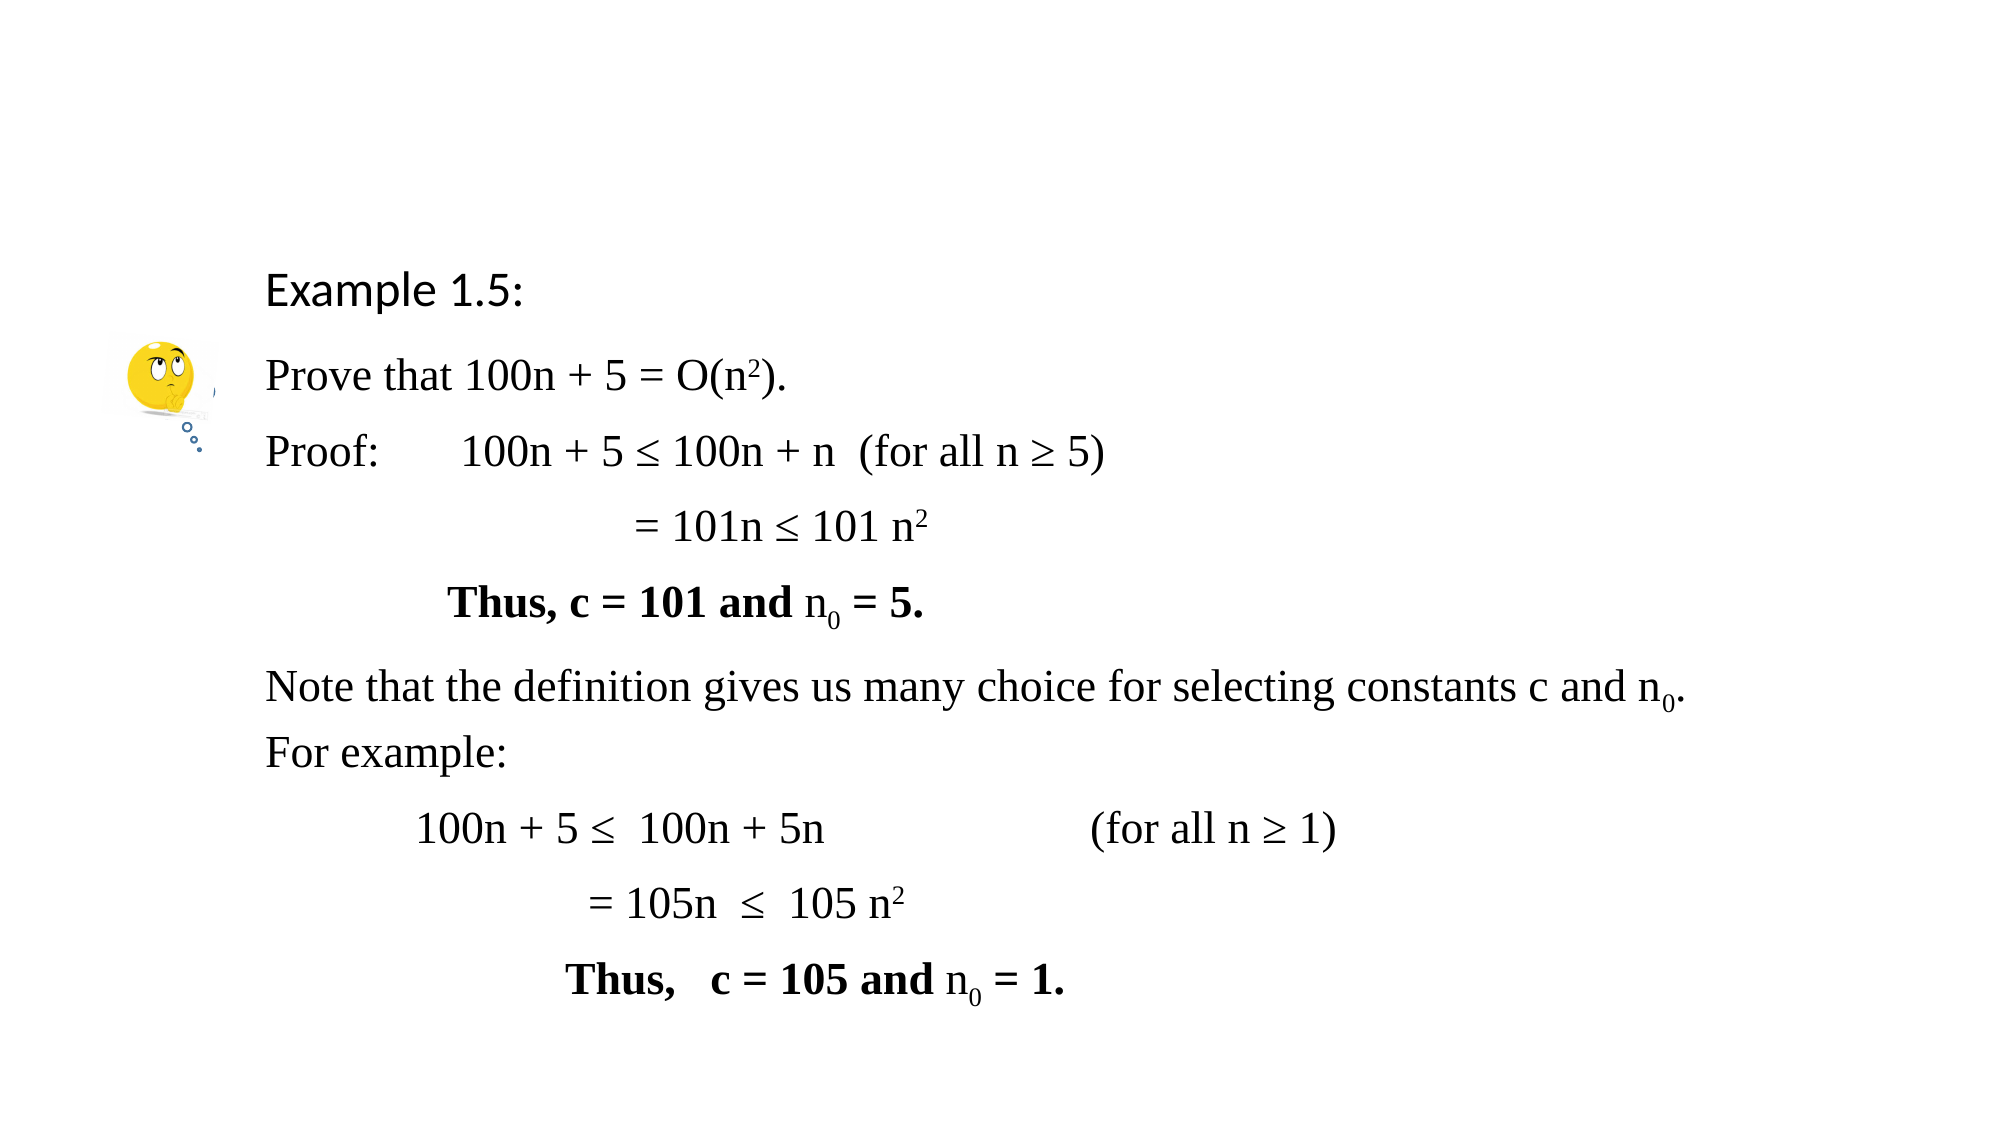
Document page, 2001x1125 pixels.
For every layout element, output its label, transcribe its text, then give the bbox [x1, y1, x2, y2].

picture [102, 332, 218, 424]
text_box Example 1.5: Prove that 100n + 5 = O(n2). Proof: 100n + 5 ≤ 100n + n (for all n ≥ 5) = 101n ≤ 101 n2 Thus, c = 101 and n0 = 5. Note that the definition gives us many choice for selecting constants c and n0. For example: 100n + 5 ≤ 100n + 5n (for all n ≥ 1) = 105n ≤ 105 n2 Thus, c = 105 and n0 = 1. [250, 244, 1743, 1019]
text_box [181, 422, 193, 433]
text_box [190, 435, 198, 444]
